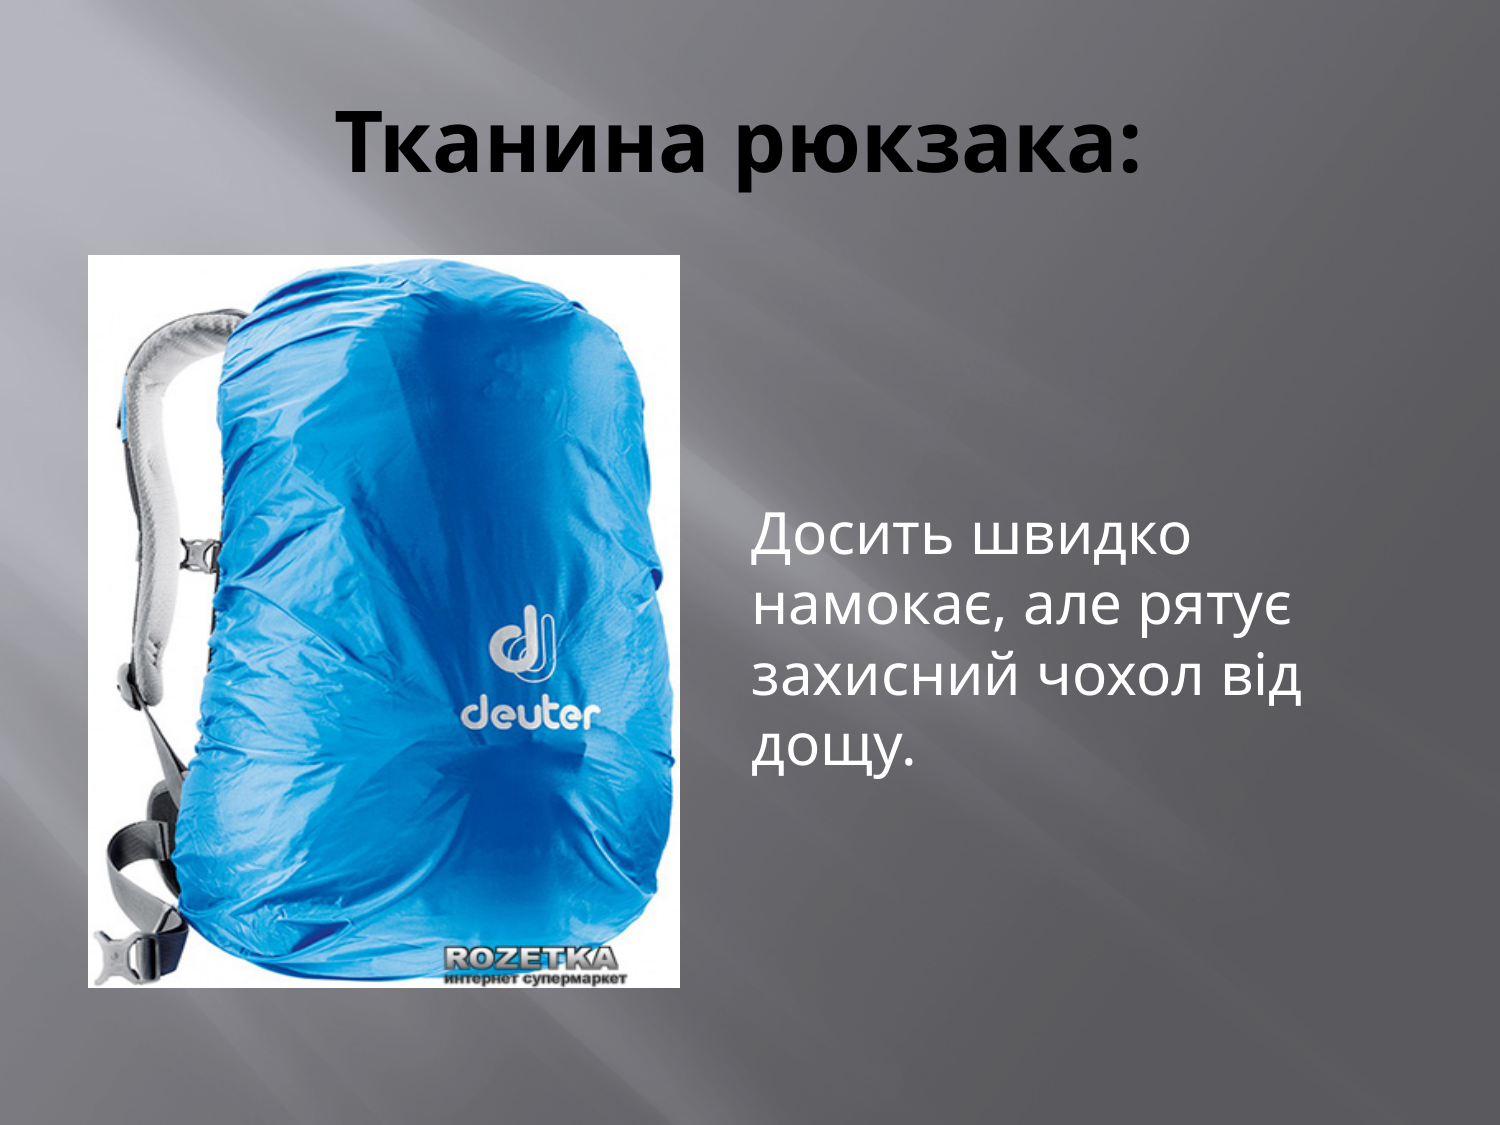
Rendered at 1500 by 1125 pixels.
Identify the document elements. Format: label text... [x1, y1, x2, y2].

list Досить швидко намокає, але рятує захисний чохол від дощу. [724, 489, 1461, 754]
picture [88, 255, 680, 988]
title Тканина рюкзака: [75, 45, 1425, 233]
